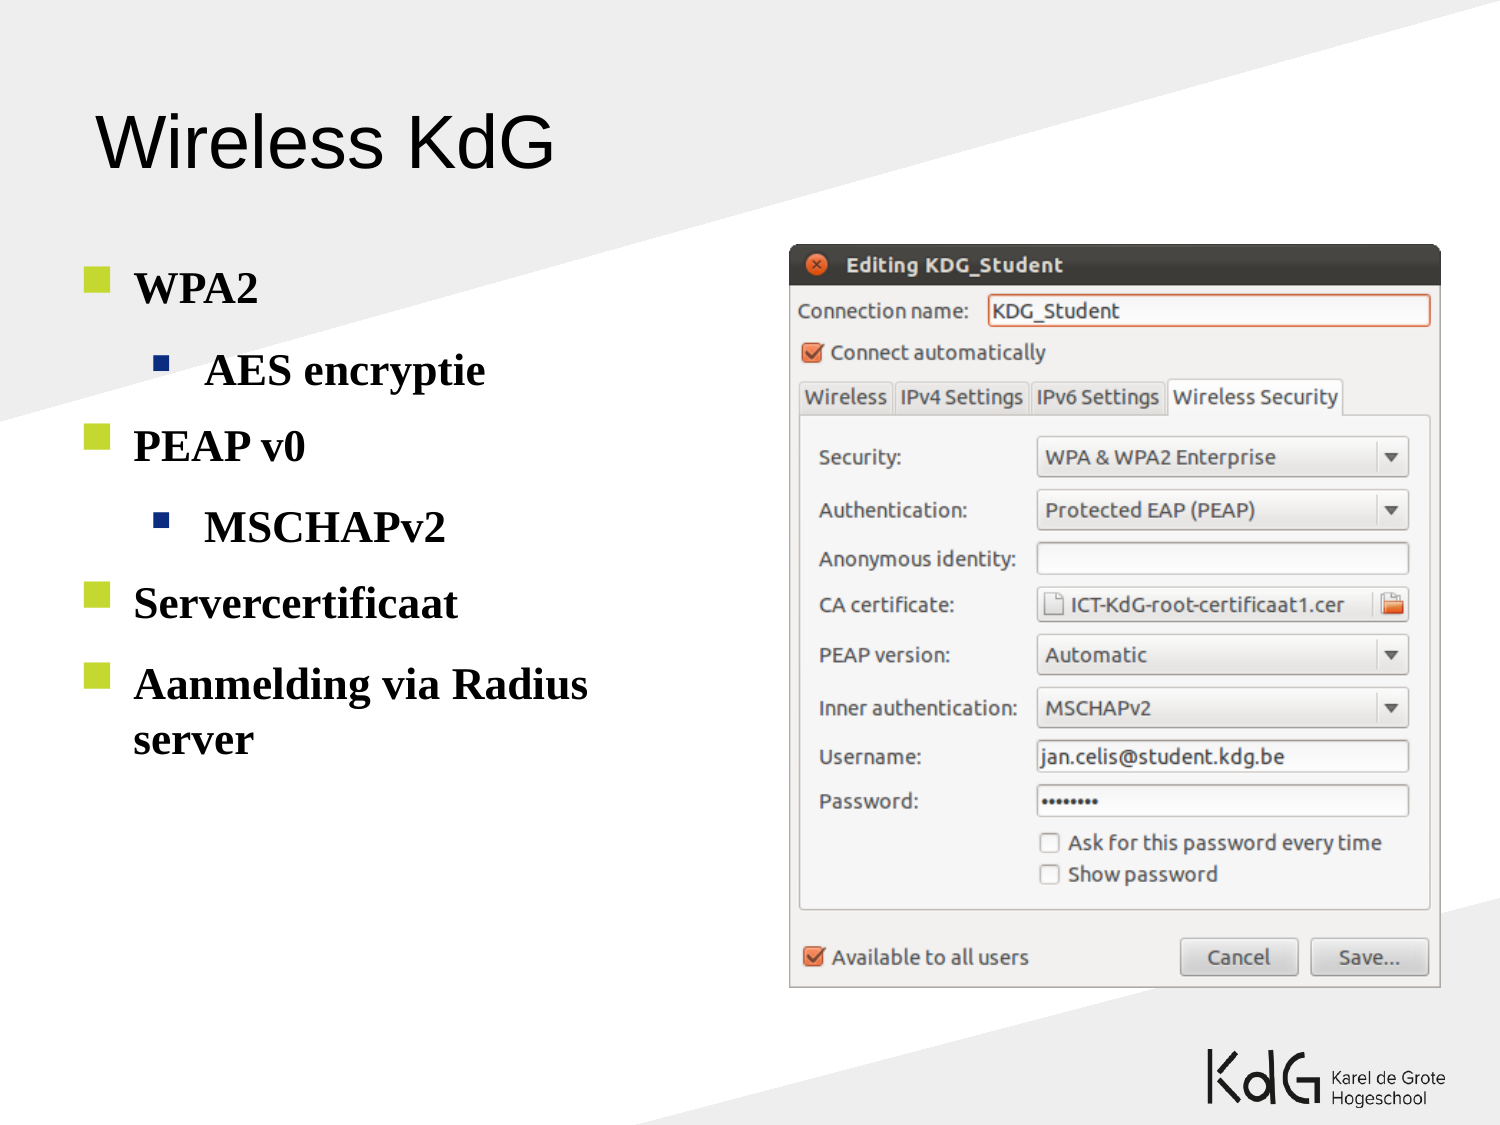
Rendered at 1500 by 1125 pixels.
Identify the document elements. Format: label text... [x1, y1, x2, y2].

text_box WPA2 AES encryptie PEAP v0 MSCHAPv2 Servercertificaat Aanmelding via Radius server [62, 258, 722, 1001]
picture [1199, 1042, 1471, 1113]
text_box Wireless KdG [95, 44, 1425, 233]
picture [788, 244, 1441, 988]
